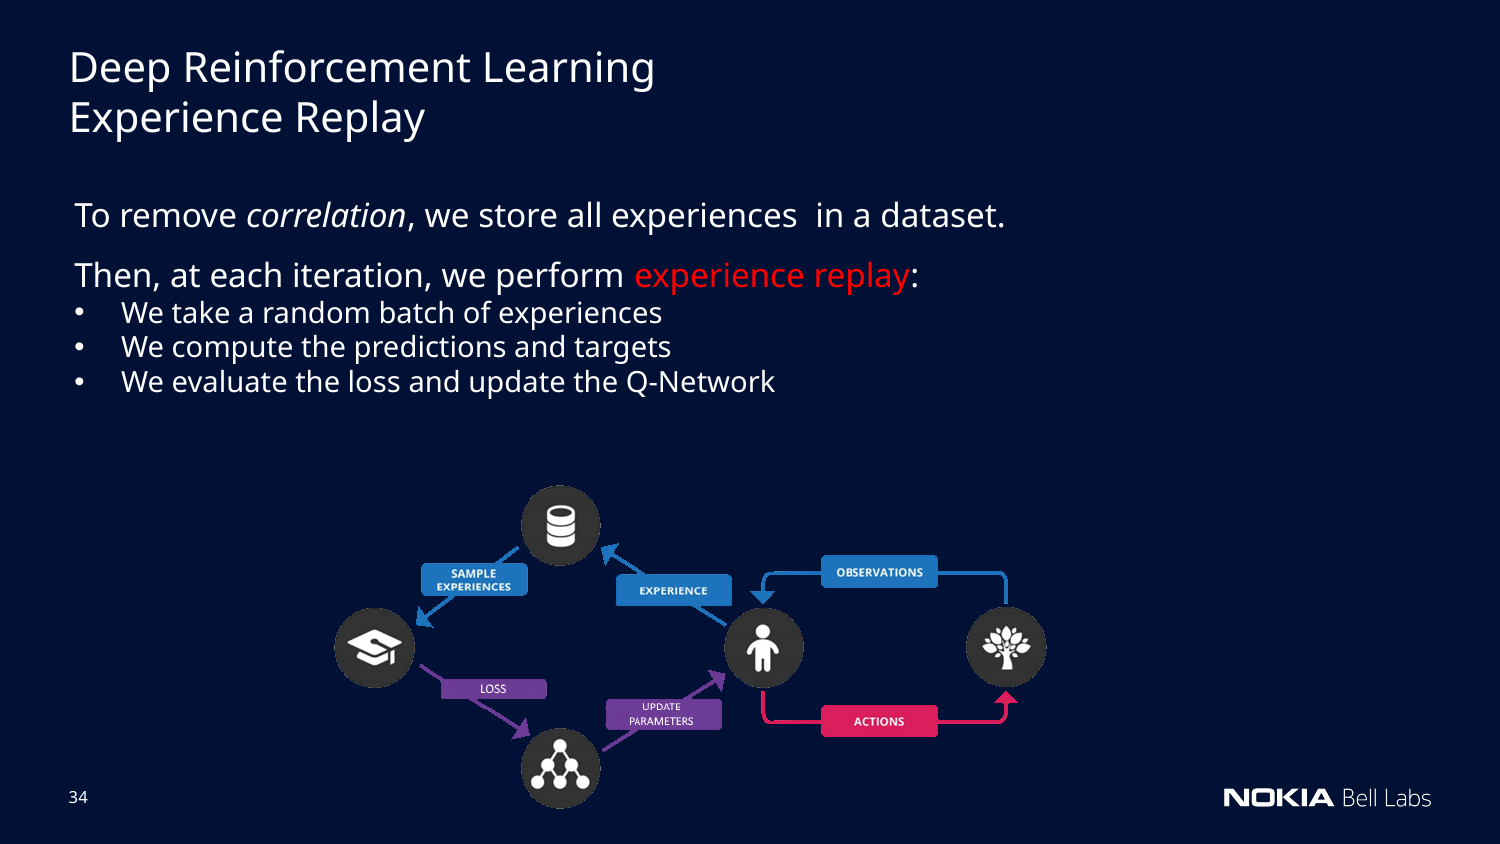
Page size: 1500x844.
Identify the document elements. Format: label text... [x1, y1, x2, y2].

list Deep Reinforcement Learning [68, 46, 1432, 97]
picture [316, 468, 1067, 829]
list Experience Replay [68, 97, 1432, 148]
picture [1199, 763, 1456, 832]
